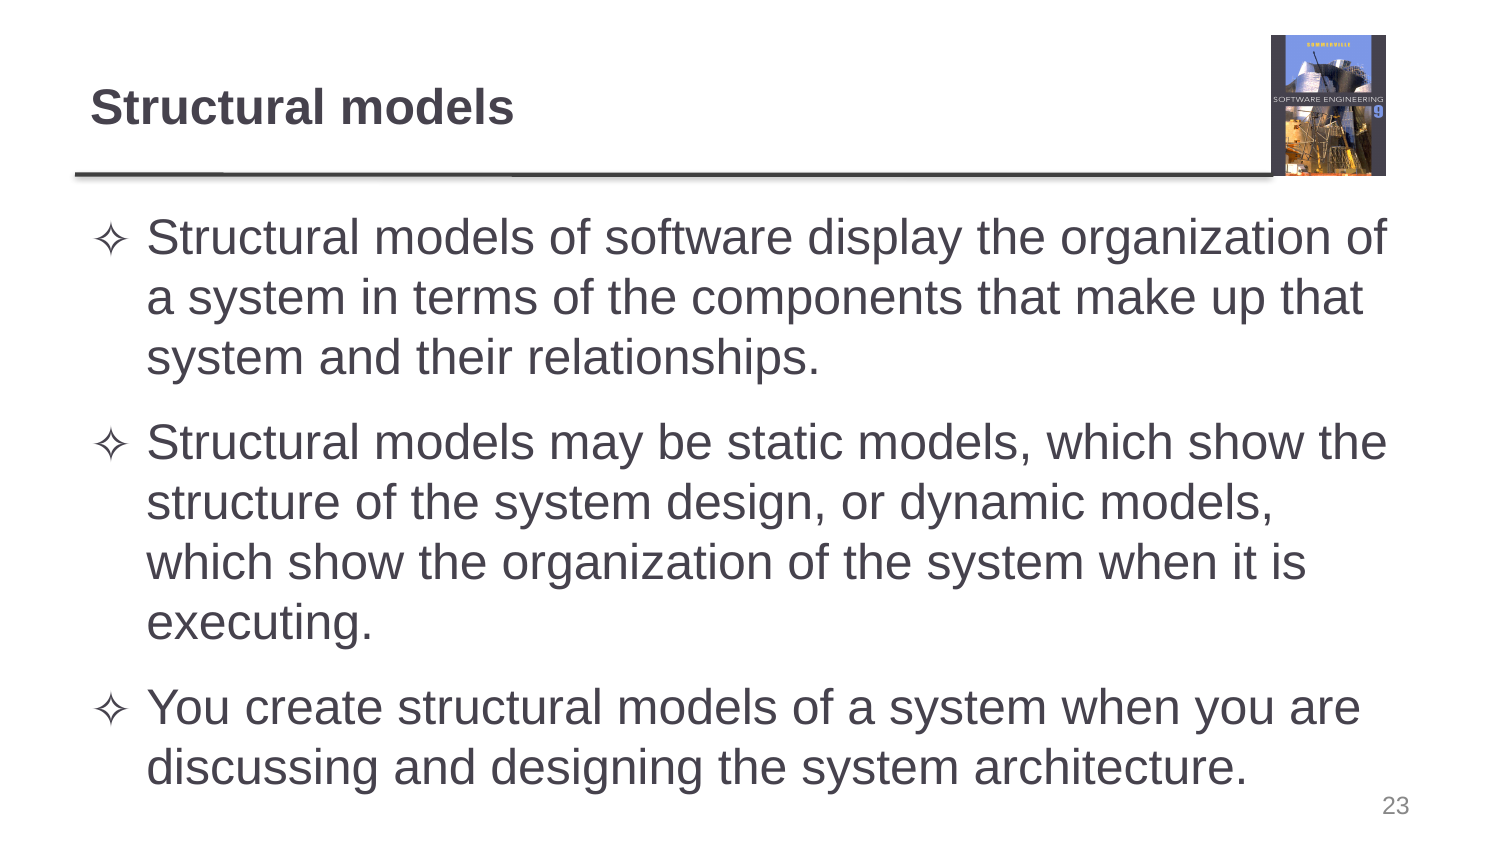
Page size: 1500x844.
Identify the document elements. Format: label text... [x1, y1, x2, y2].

title Structural models [75, 33, 1272, 175]
slide_number ‹#› [1074, 782, 1425, 827]
list Structural models of software display the organization of a system in terms of the components that make up that system and their relationships. Structural models may be static models, which show the structure of the system design, or dynamic models, which show the organization of the system when it is executing. You create structural models of a system when you are discussing and designing the system architecture. [75, 196, 1425, 754]
picture [1272, 35, 1386, 176]
